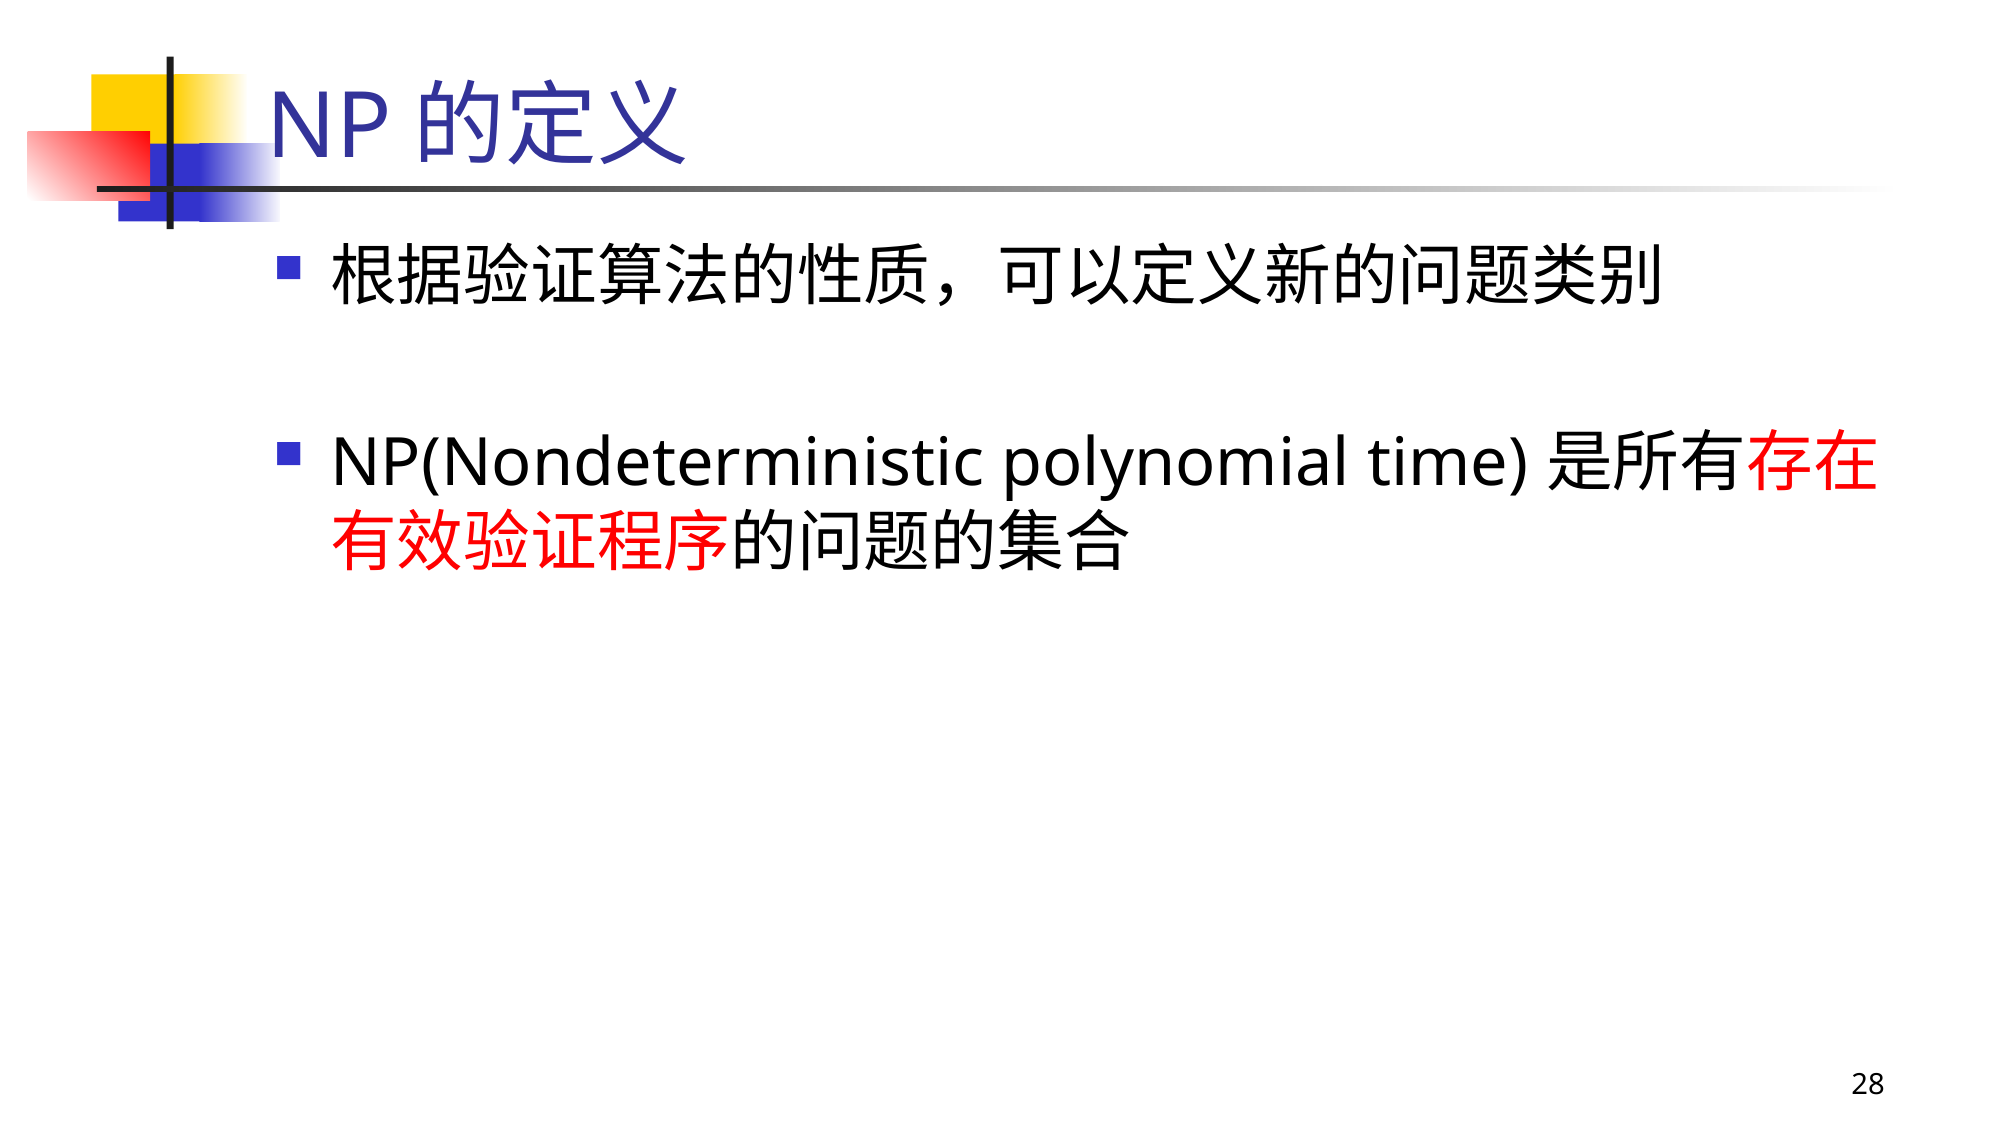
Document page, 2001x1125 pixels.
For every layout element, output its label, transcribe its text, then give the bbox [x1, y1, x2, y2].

list 根据验证算法的性质，可以定义新的问题类别 NP(Nondeterministic polynomial time)是所有存在有效验证程序的问题的集合 [258, 225, 1959, 901]
slide_number 28 [1483, 1037, 1900, 1113]
title NP的定义 [251, 0, 1957, 183]
